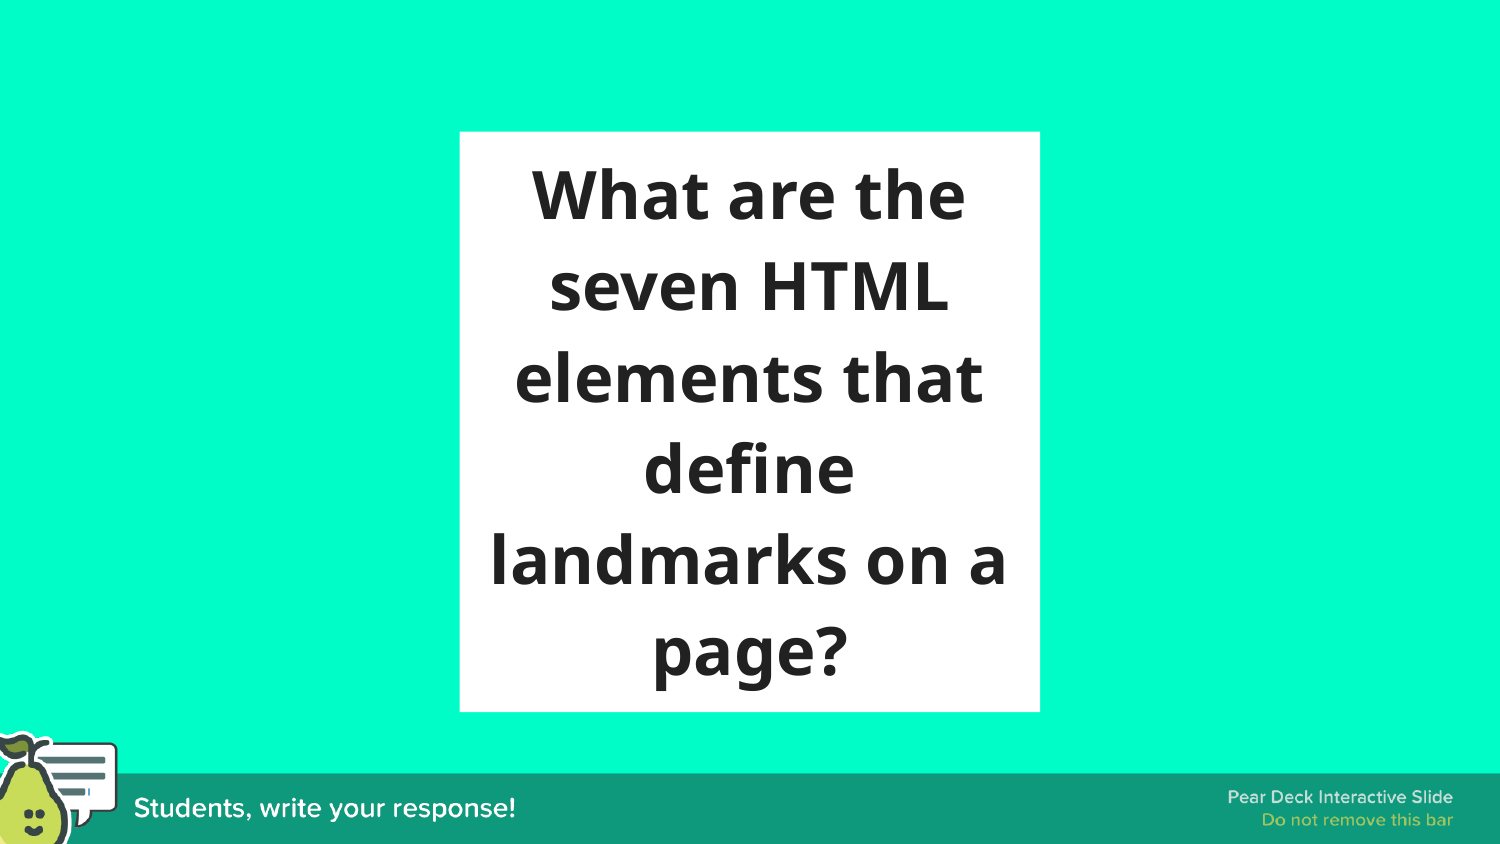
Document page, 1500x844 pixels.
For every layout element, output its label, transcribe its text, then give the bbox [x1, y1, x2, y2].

picture [0, 726, 1500, 844]
title What are the seven HTML elements that define landmarks on a page? [459, 131, 1041, 713]
